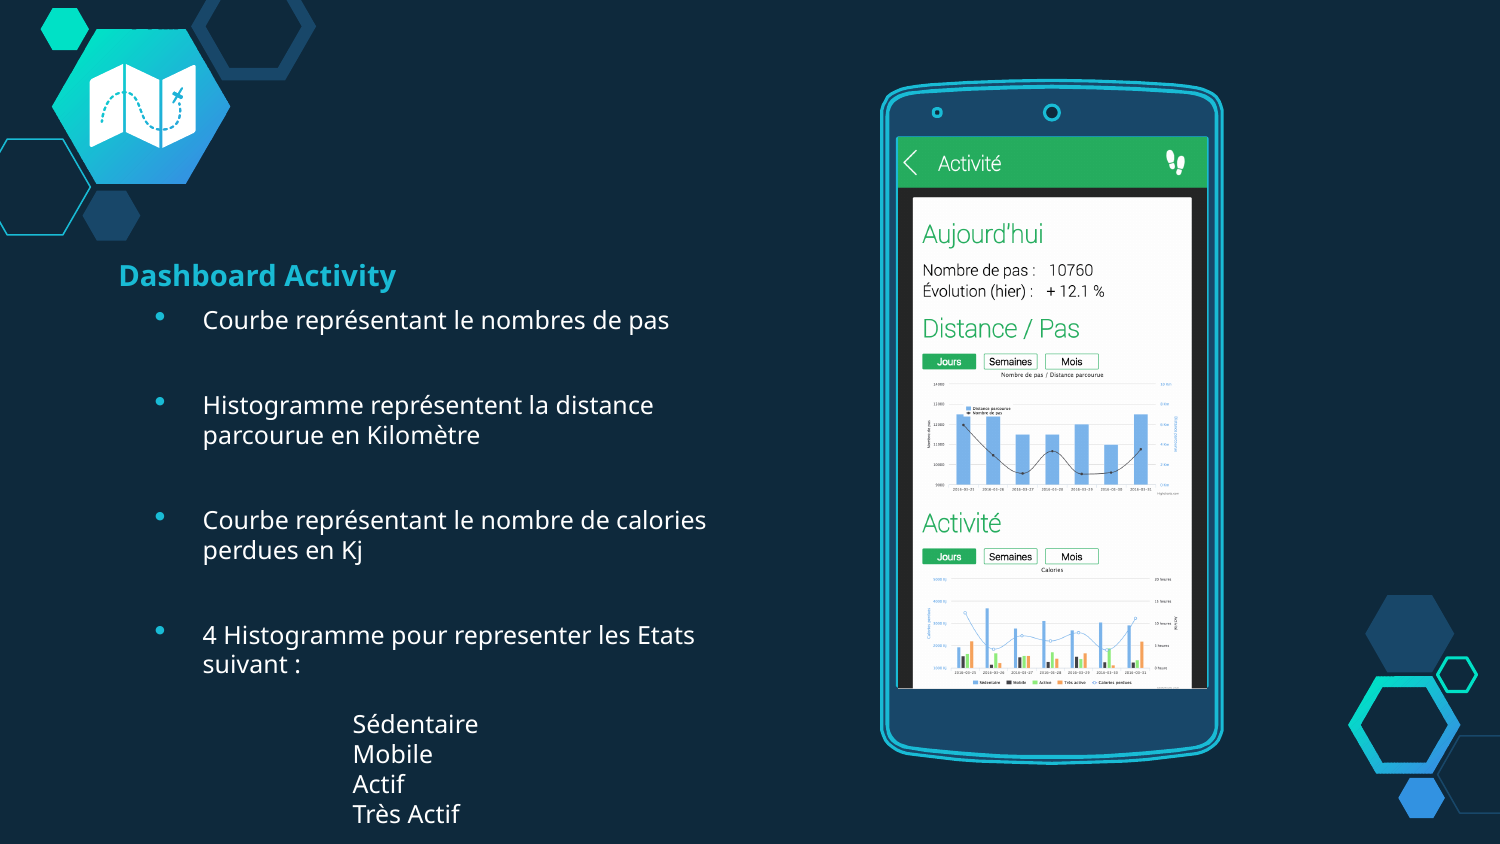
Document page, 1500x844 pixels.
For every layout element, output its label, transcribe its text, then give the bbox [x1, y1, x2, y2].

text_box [89, 63, 196, 149]
list Dashboard Activity Courbe représentant le nombres de pas Histogramme représentent la distance parcourue en Kilomètre Courbe représentant le nombre de calories perdues en Kj 4 Histogramme pour representer les Etats suivant : Sédentaire Mobile Actif Très Actif [103, 397, 777, 844]
picture [898, 137, 1208, 689]
text_box [881, 80, 1223, 764]
